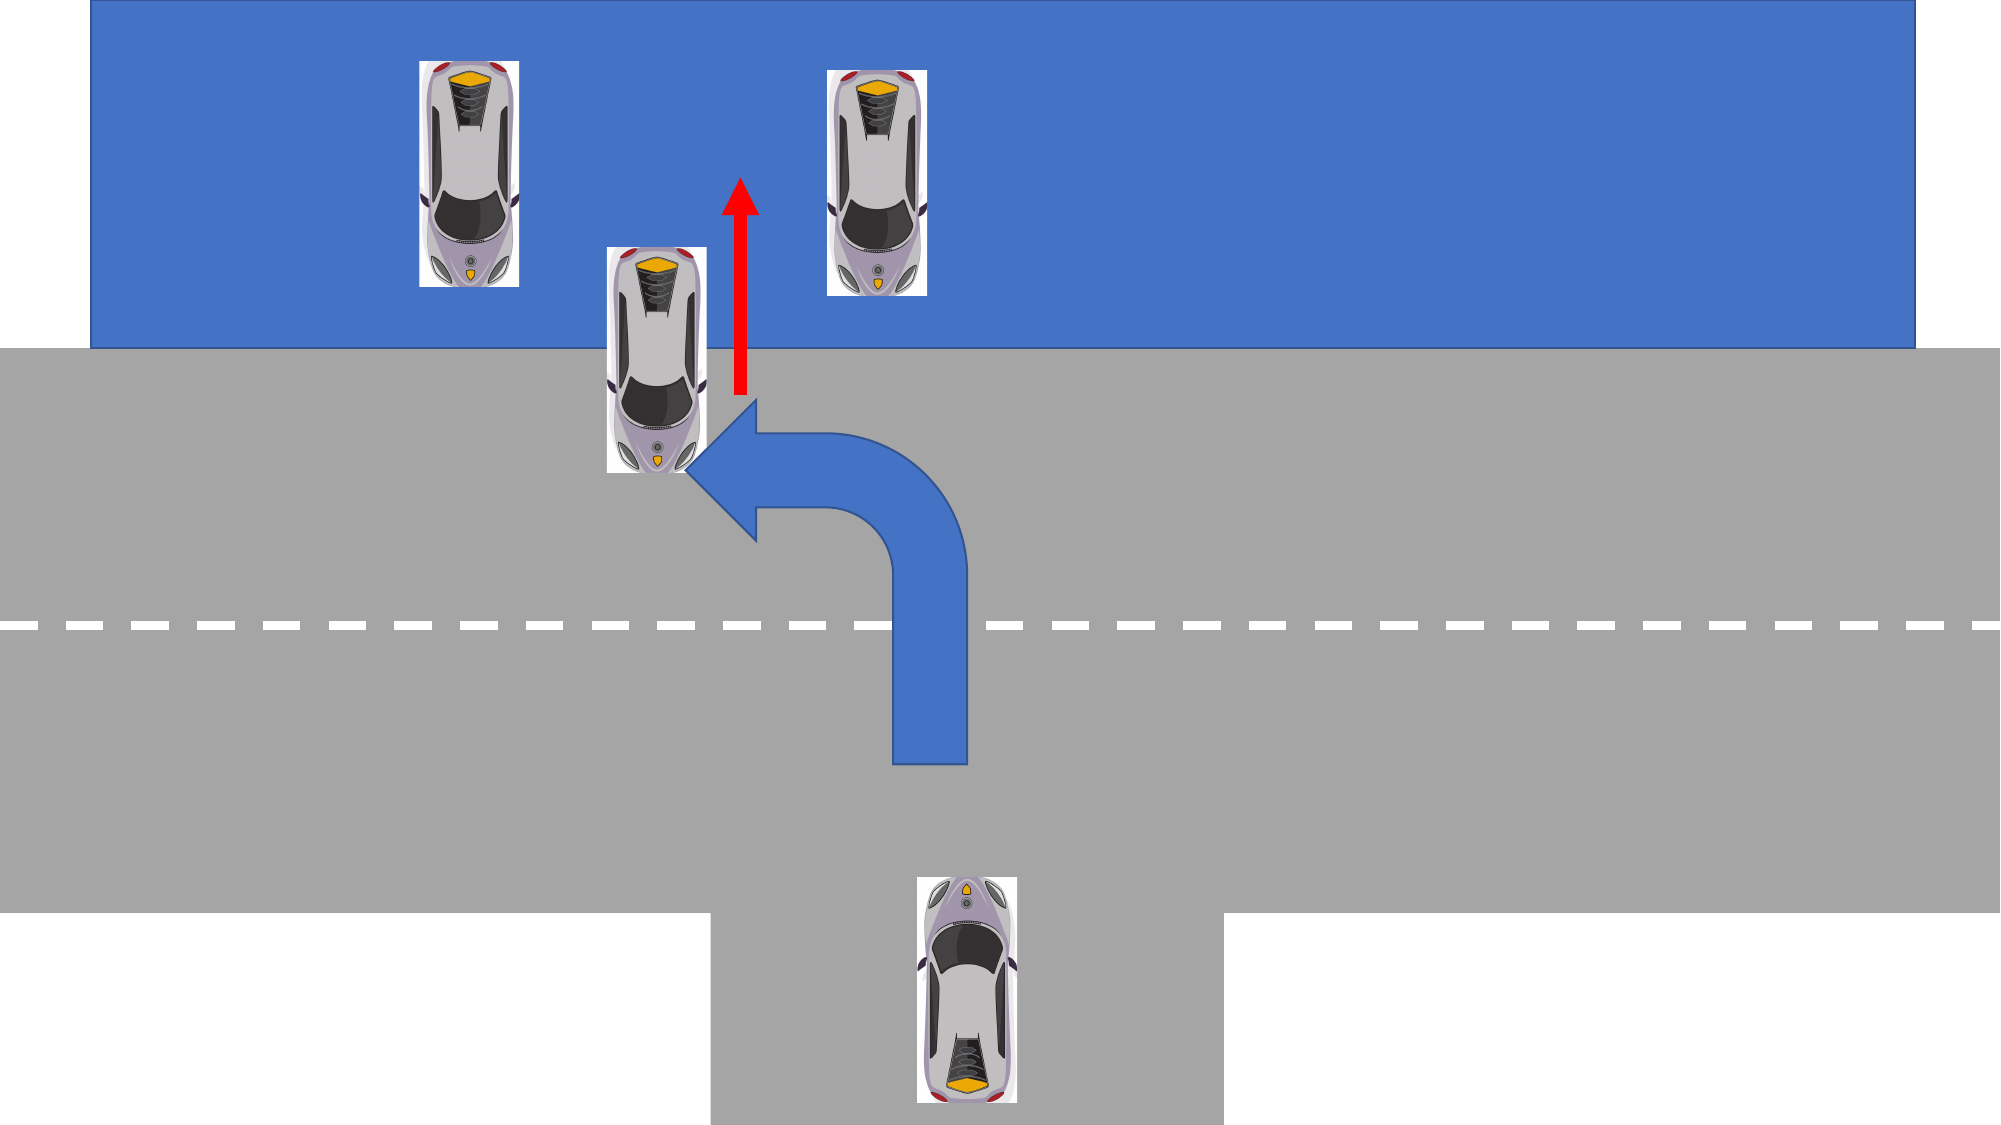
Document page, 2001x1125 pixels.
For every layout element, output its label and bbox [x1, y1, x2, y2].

picture [606, 247, 707, 473]
picture [419, 61, 520, 287]
text_box [90, 0, 1916, 347]
text_box [0, 347, 2000, 1125]
picture [917, 877, 1018, 1103]
picture [827, 70, 928, 296]
